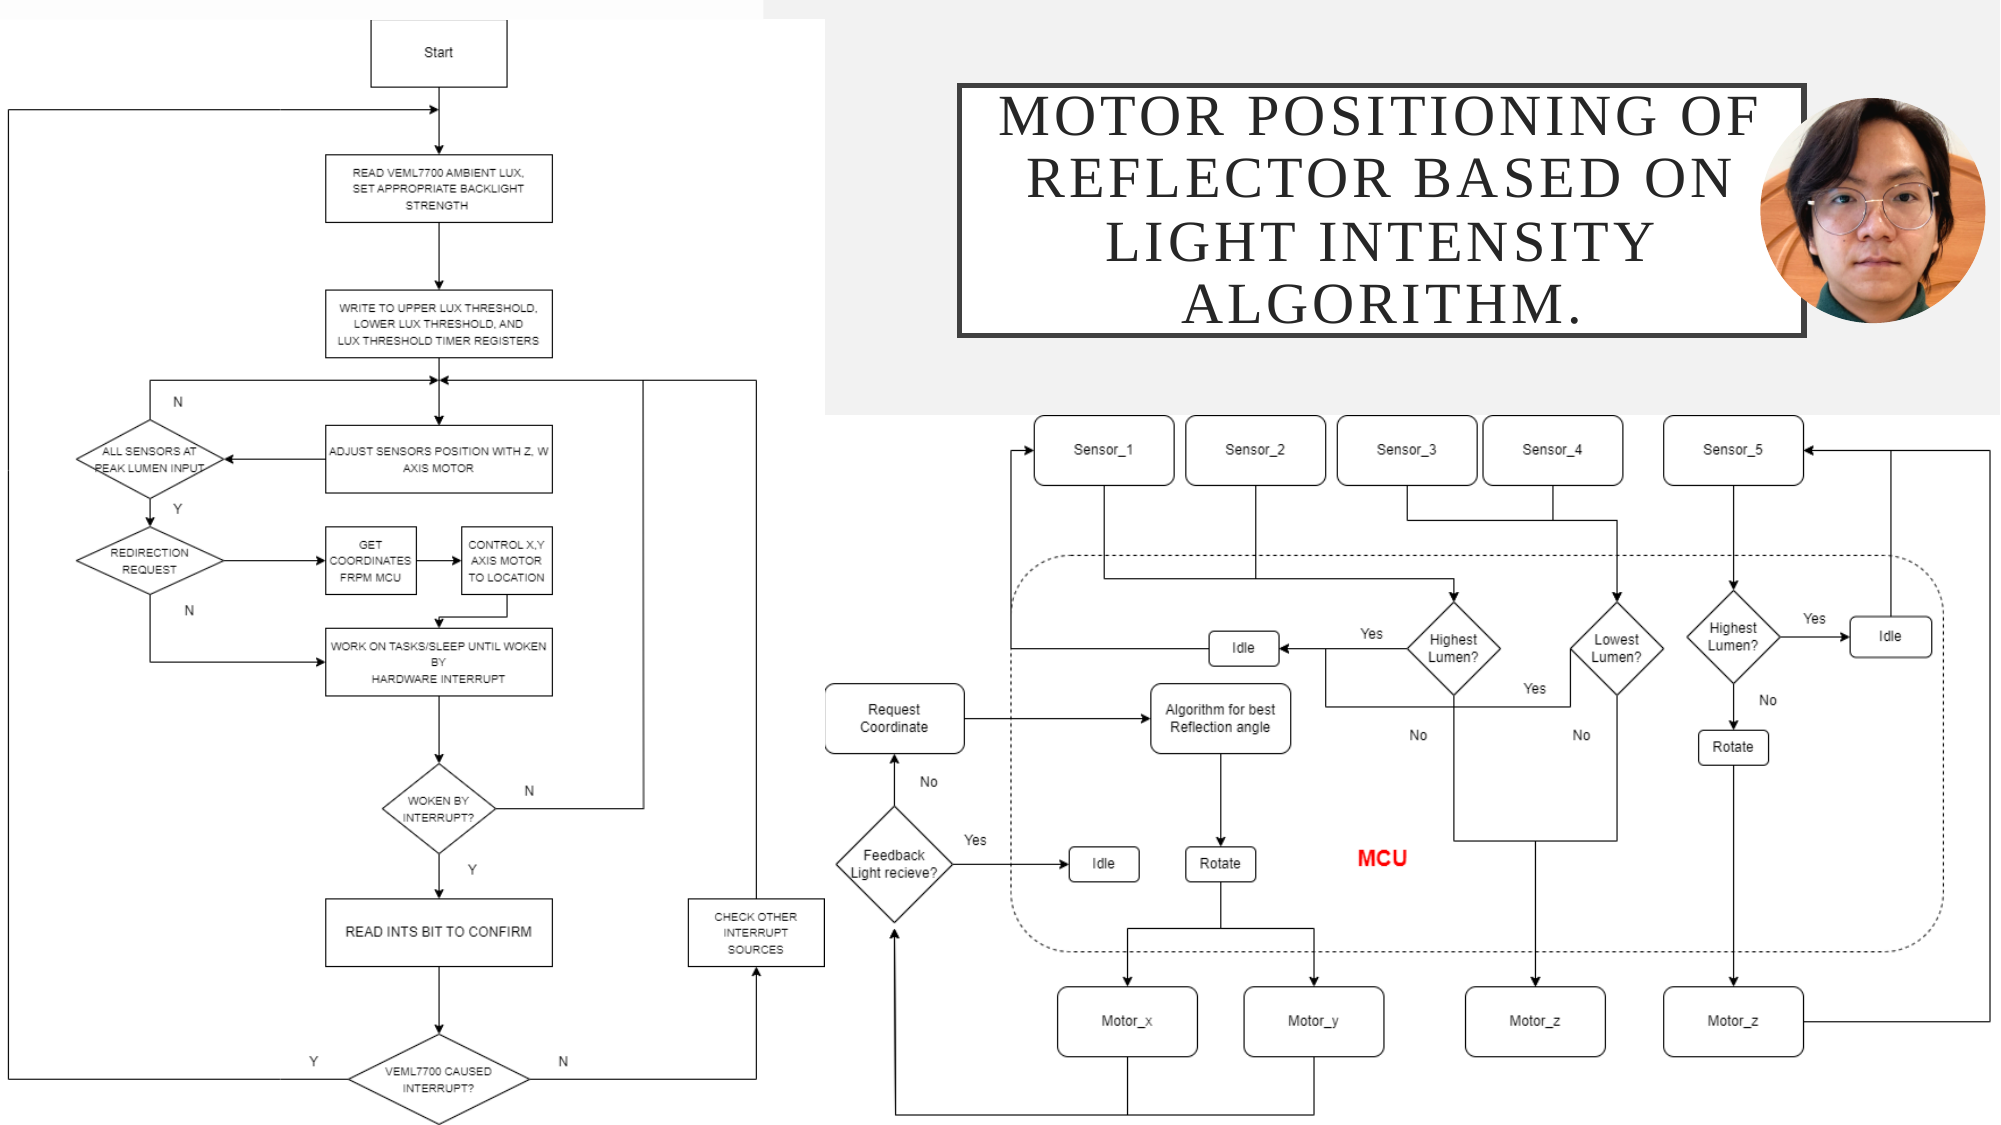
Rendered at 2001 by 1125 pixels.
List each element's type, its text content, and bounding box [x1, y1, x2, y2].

text_box Motor positioning of Reflector based on light intensity algorithm. [959, 85, 1805, 336]
picture [0, 0, 825, 1125]
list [825, 415, 2000, 1125]
picture [1760, 98, 1986, 324]
